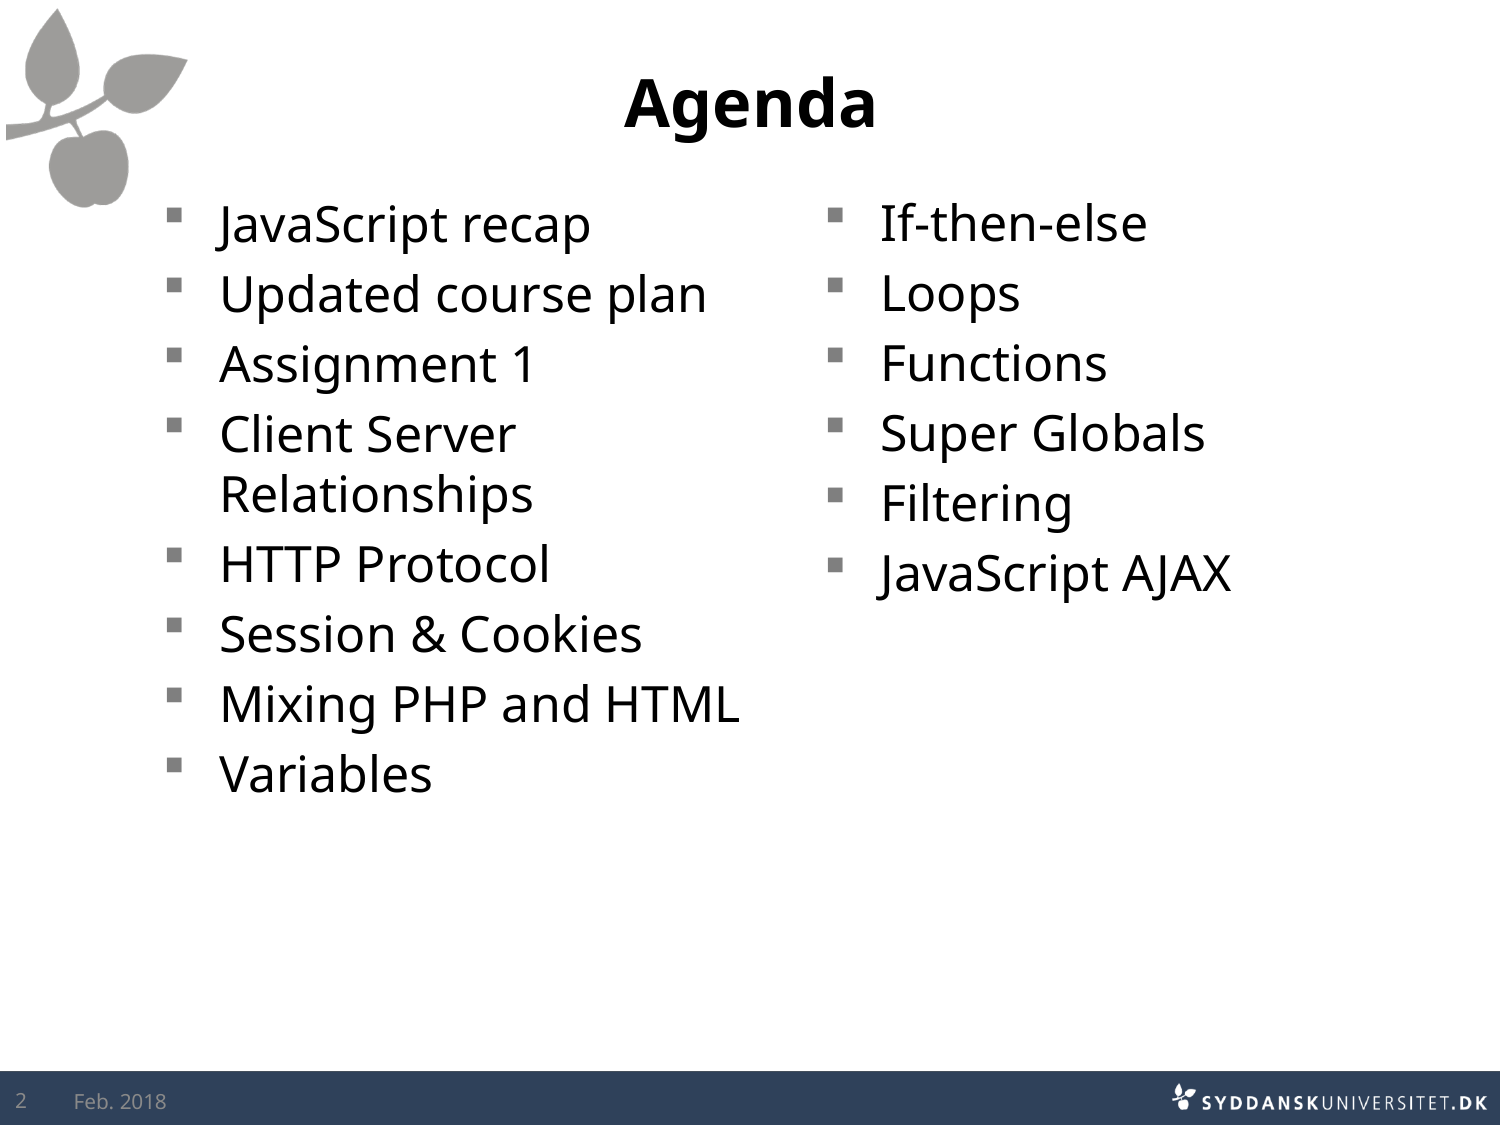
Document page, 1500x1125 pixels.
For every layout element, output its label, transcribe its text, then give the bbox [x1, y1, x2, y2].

list JavaScript recap Updated course plan Assignment 1 Client Server Relationships HTTP Protocol Session & Cookies Mixing PHP and HTML Variables [147, 184, 809, 1055]
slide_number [71, 1078, 200, 1125]
text_box If-then-else Loops Functions Super Globals Filtering JavaScript AJAX [809, 183, 1500, 1055]
picture [0, 1071, 1500, 1125]
picture [5, 6, 188, 209]
title Agenda [190, 7, 1427, 184]
slide_number 2 [0, 1078, 71, 1125]
